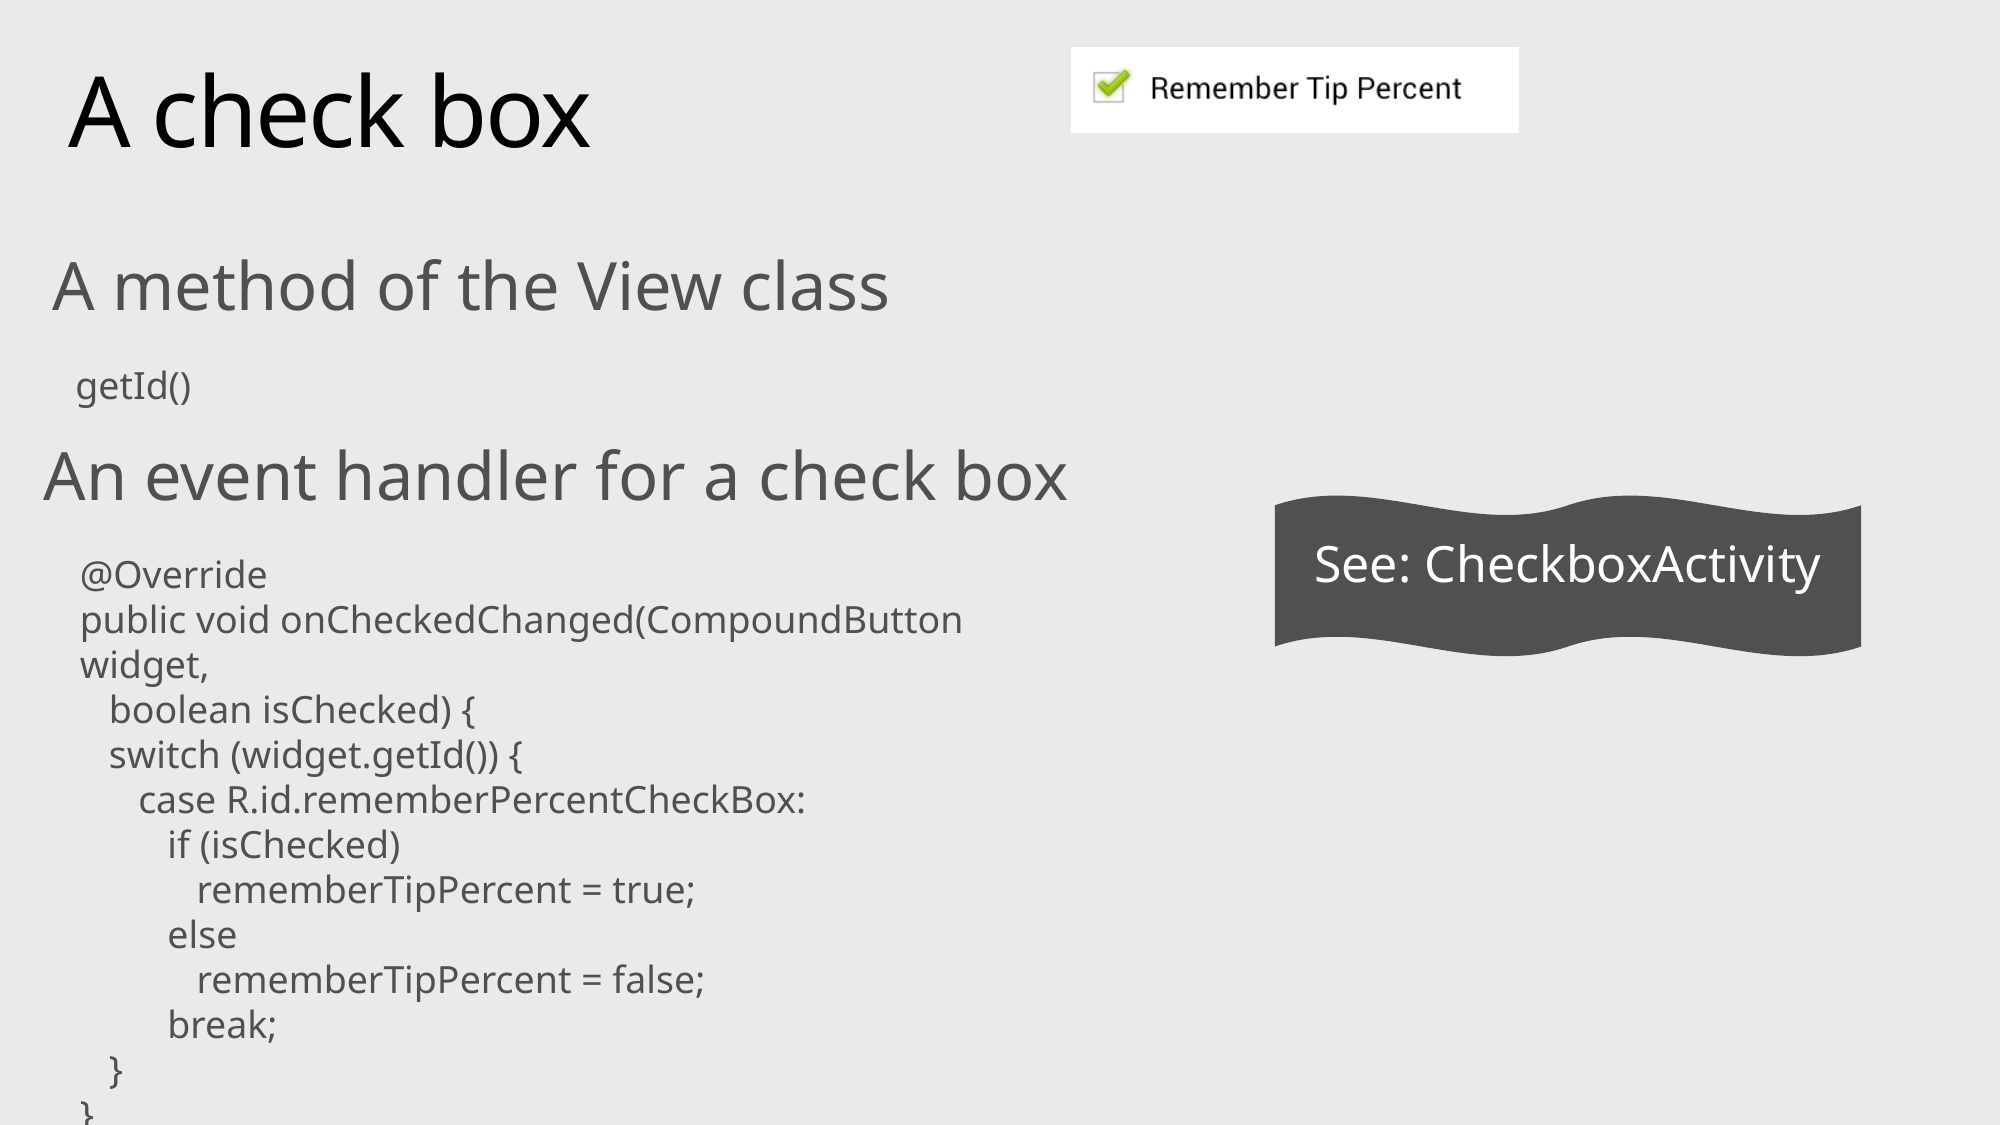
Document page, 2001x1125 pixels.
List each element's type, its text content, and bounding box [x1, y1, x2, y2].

picture [1071, 47, 1520, 134]
title A check box [44, 47, 1957, 196]
text_box A method of the View class [37, 236, 907, 332]
text_box An event handler for a check box [28, 426, 1085, 521]
text_box getId() [60, 354, 207, 414]
text_box See: CheckboxActivity [1274, 495, 1862, 657]
text_box @Override public void onCheckedChanged(CompoundButton widget, boolean isChecked) { switch (widget.getId()) { case R.id.rememberPercentCheckBox: if (isChecked) rememberTipPercent = true; else rememberTipPercent = false; break; } } [64, 543, 1065, 1125]
